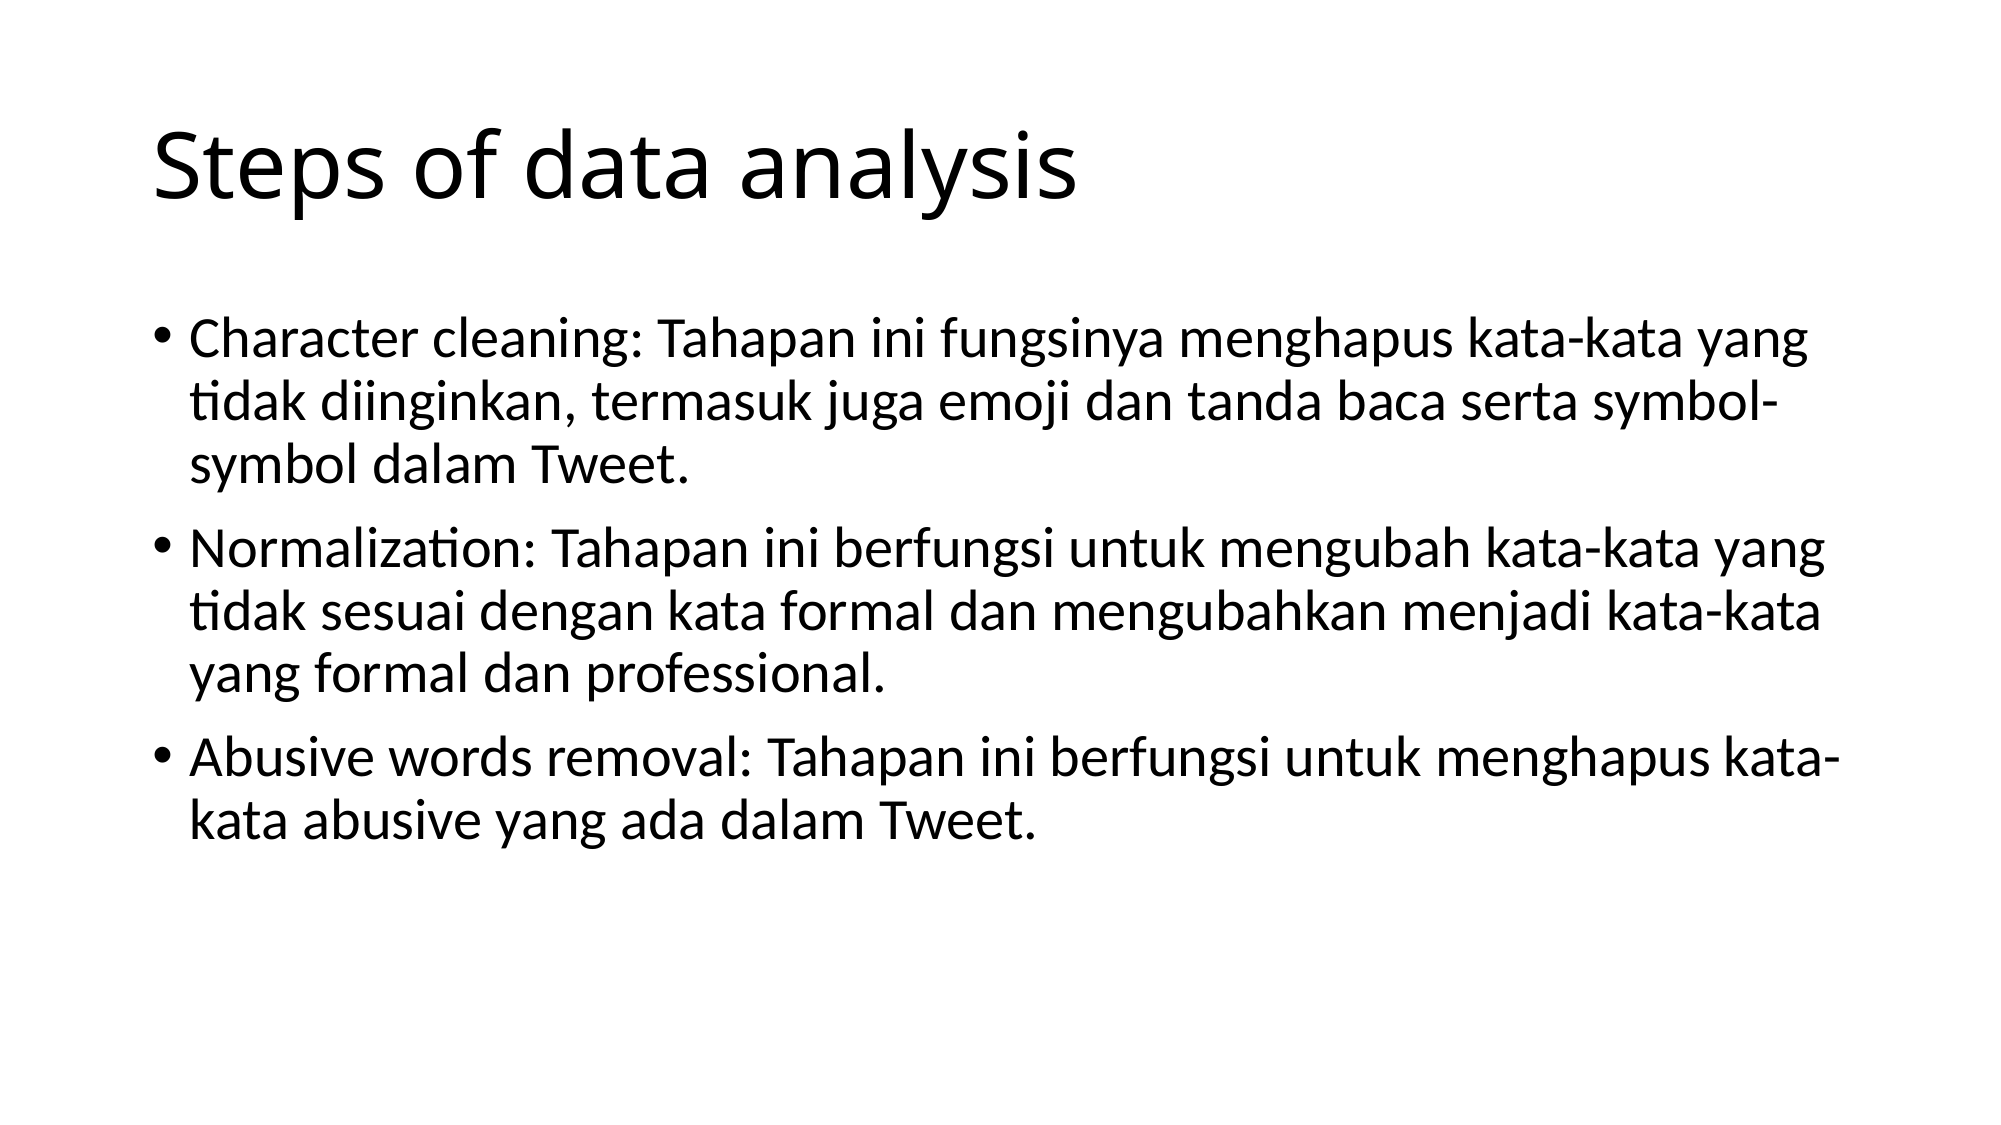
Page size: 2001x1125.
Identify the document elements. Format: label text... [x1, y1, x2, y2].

list Character cleaning: Tahapan ini fungsinya menghapus kata-kata yang tidak diinginkan, termasuk juga emoji dan tanda baca serta symbol-symbol dalam Tweet. Normalization: Tahapan ini berfungsi untuk mengubah kata-kata yang tidak sesuai dengan kata formal dan mengubahkan menjadi kata-kata yang formal dan professional. Abusive words removal: Tahapan ini berfungsi untuk menghapus kata-kata abusive yang ada dalam Tweet. [137, 299, 1863, 1014]
title Steps of data analysis [137, 59, 1863, 278]
